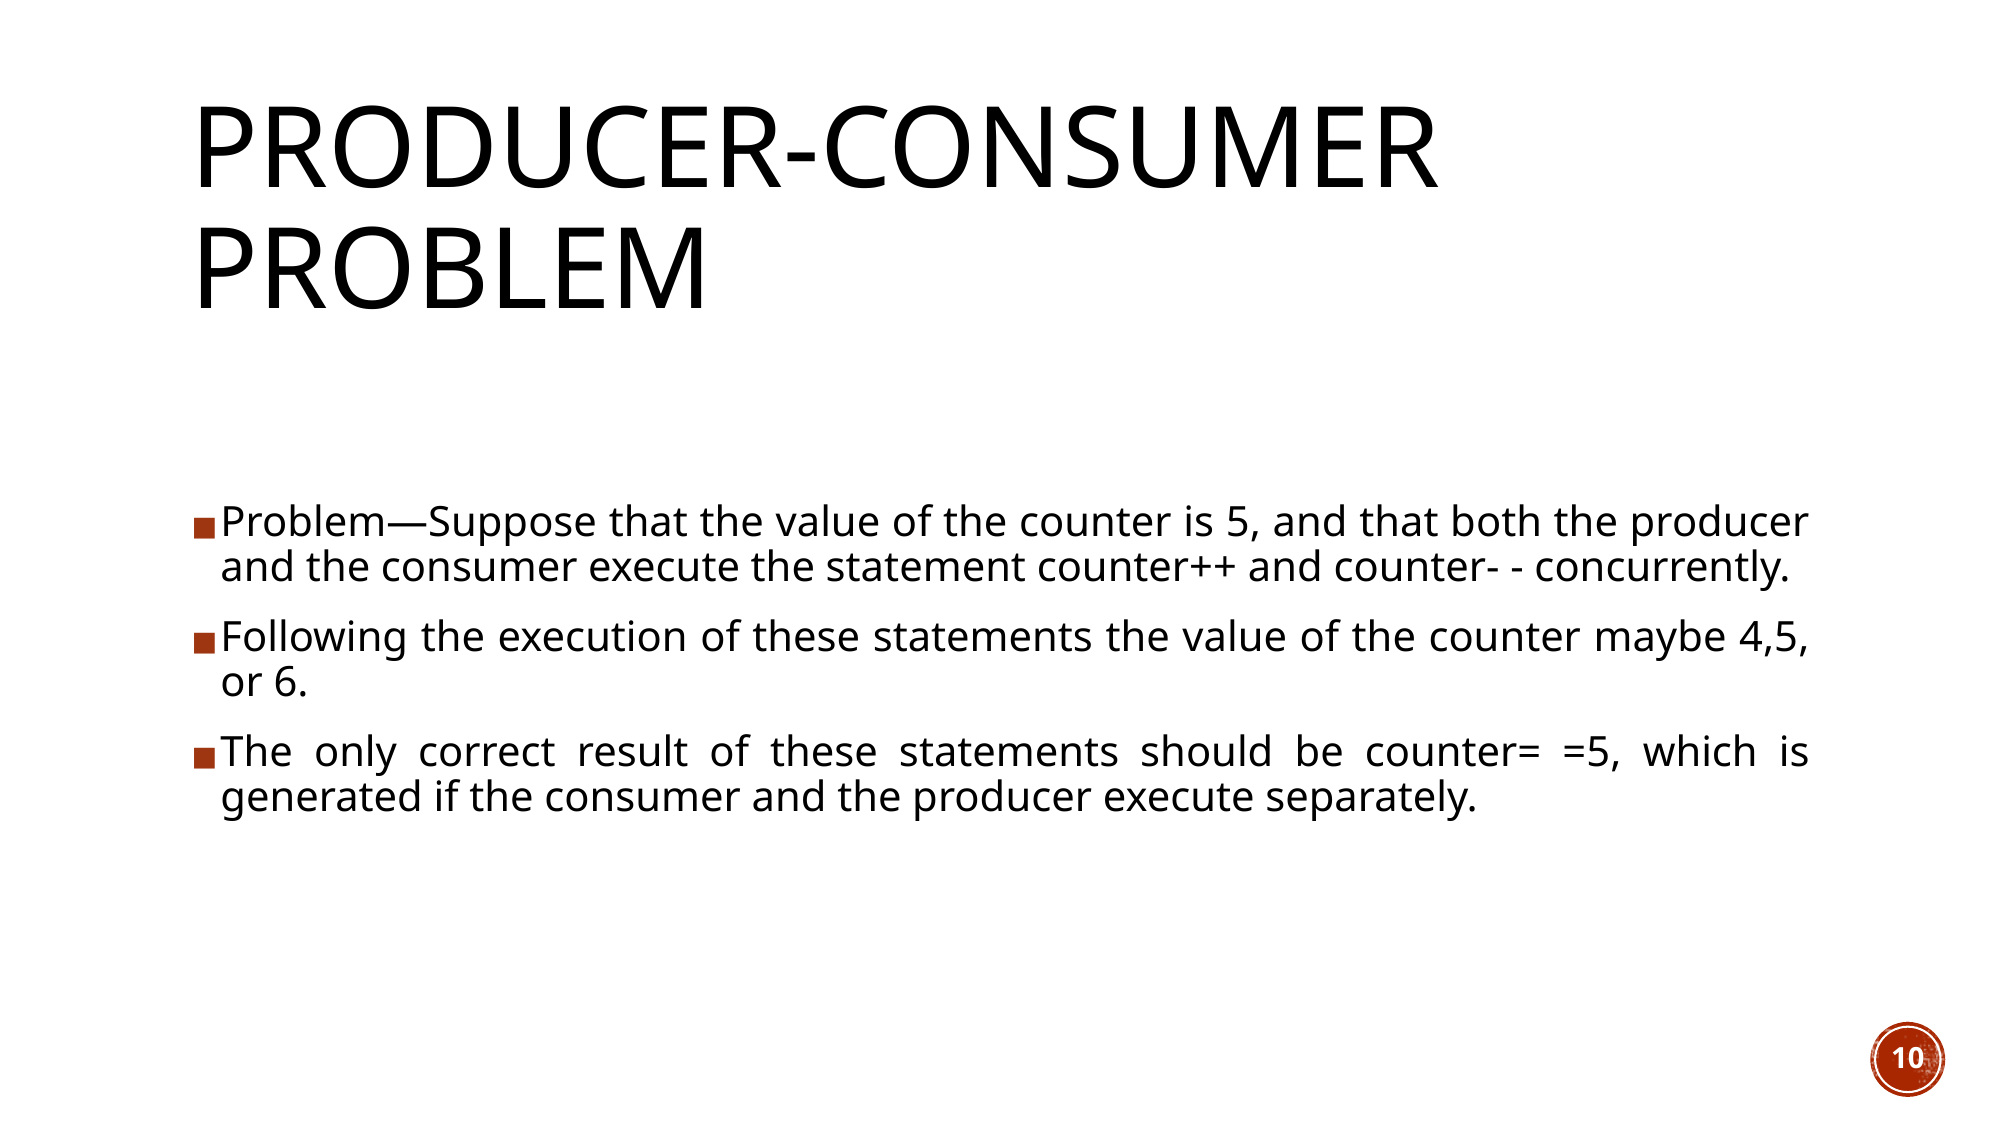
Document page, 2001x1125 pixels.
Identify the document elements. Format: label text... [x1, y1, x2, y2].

slide_number 10 [1855, 1028, 1961, 1089]
picture [1884, 1089, 1931, 1097]
picture [1887, 1021, 1929, 1028]
list Problem—Suppose that the value of the counter is 5, and that both the producer and the consumer execute the statement counter++ and counter- - concurrently. Following the execution of these statements the value of the counter maybe 4,5, or 6. The only correct result of these statements should be counter= =5, which is generated if the consumer and the producer execute separately. [175, 348, 1826, 1013]
title PRODUCER-CONSUMER PROBLEM [175, 79, 1826, 344]
